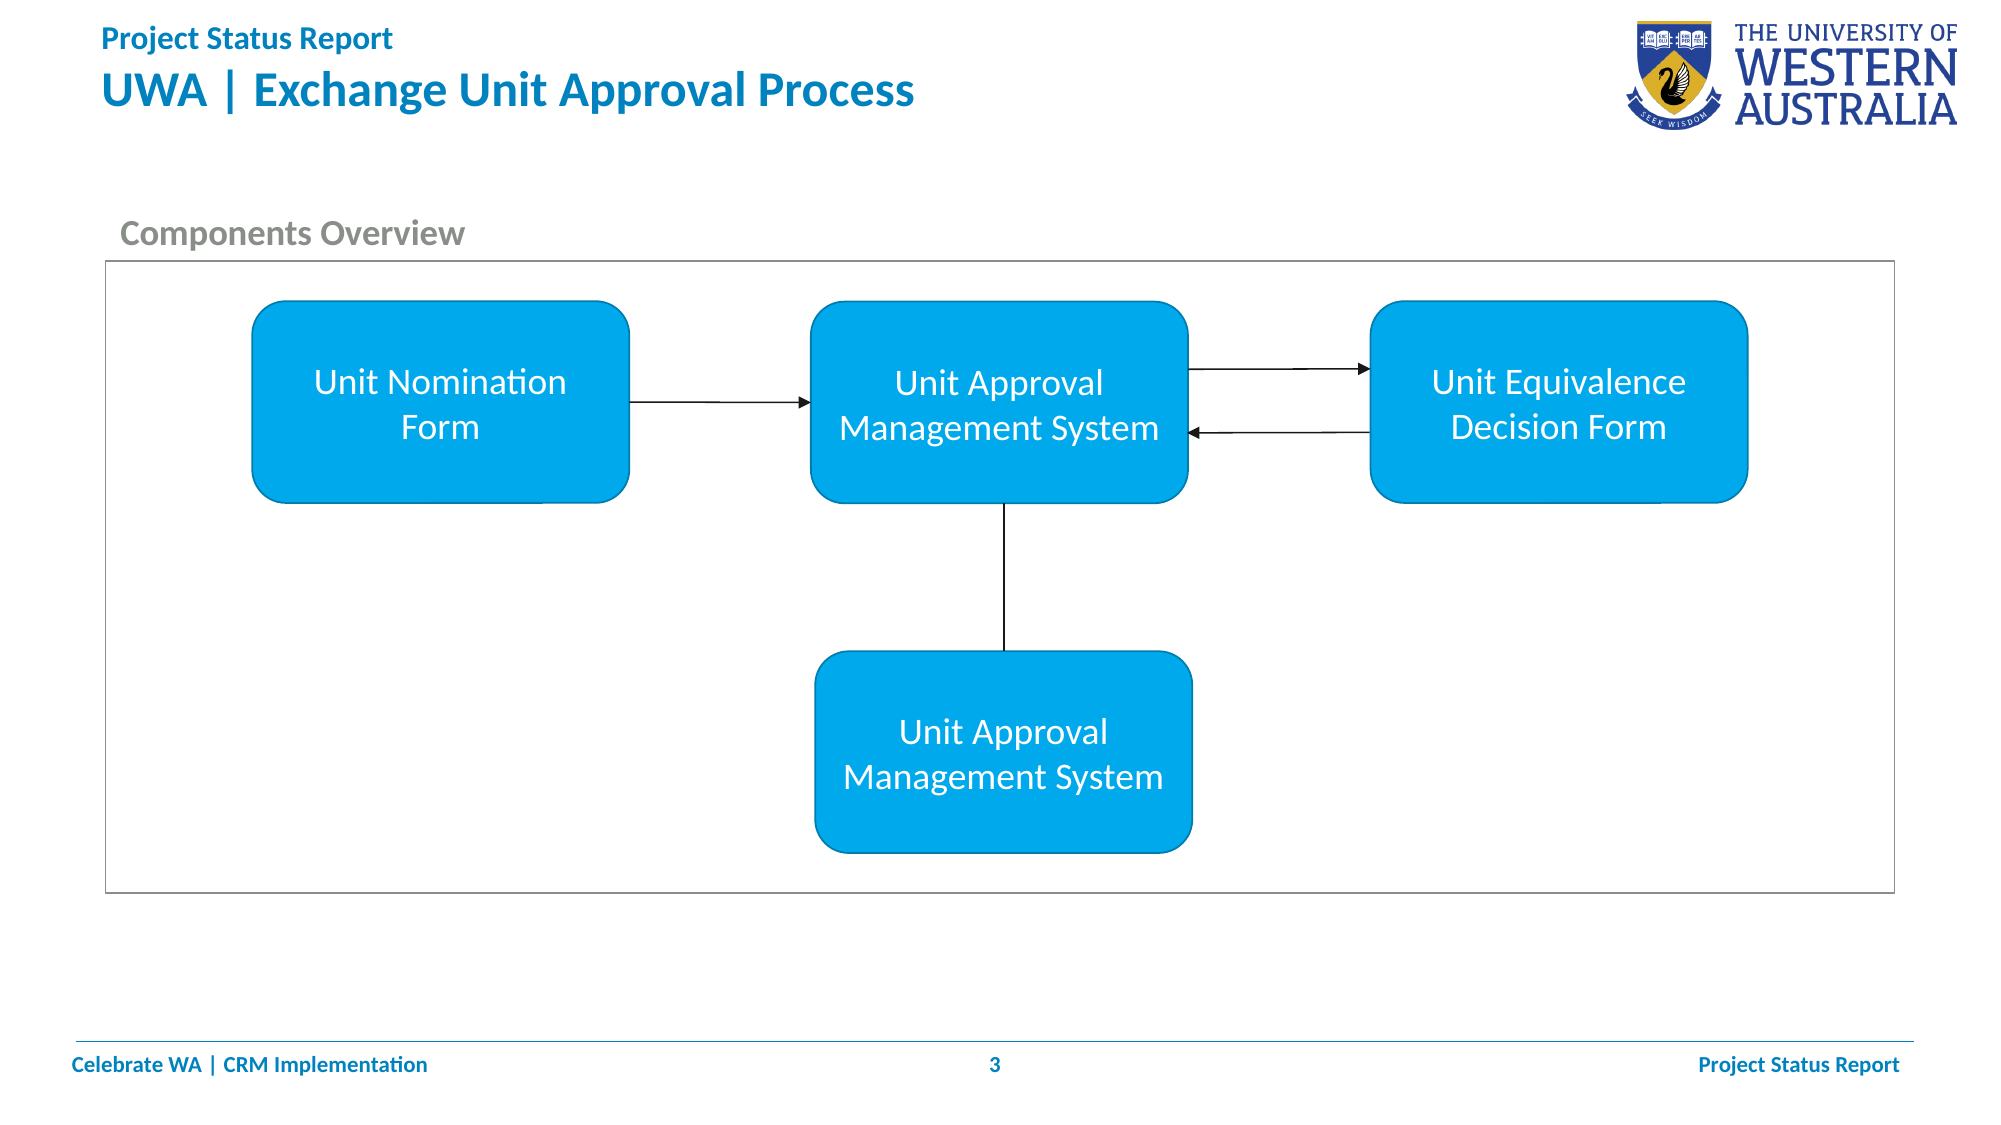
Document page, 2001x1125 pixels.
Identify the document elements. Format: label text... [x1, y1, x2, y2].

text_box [251, 300, 1748, 854]
text_box Components Overview [105, 201, 1895, 260]
text_box [105, 260, 1895, 894]
title Project Status Report UWA | Exchange Unit Approval Process [86, 7, 1876, 126]
picture [1626, 21, 1957, 130]
